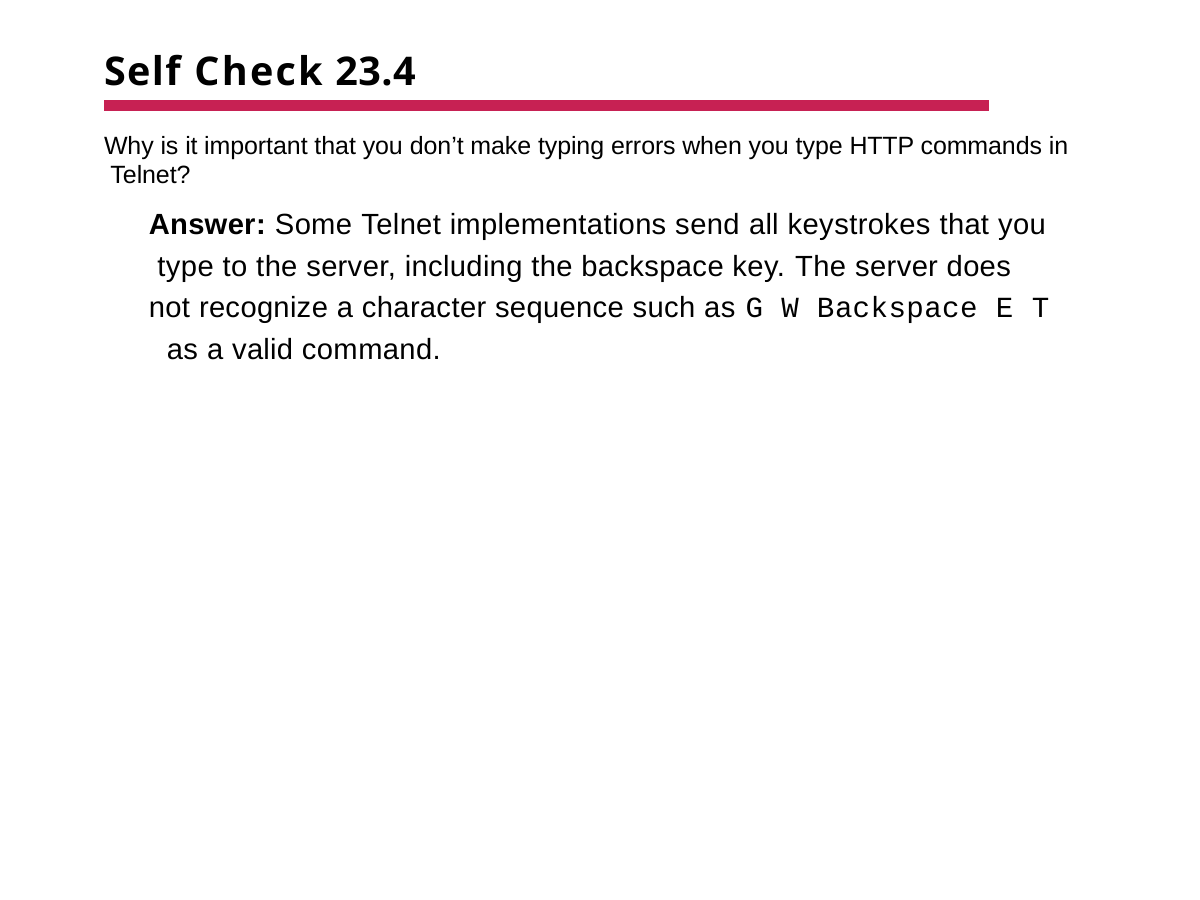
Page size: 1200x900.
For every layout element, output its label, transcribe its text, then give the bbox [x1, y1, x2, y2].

title Self Check 23.4 [102, 46, 1098, 197]
text_box Why is it important that you don’t make typing errors when you type HTTP commands in Telnet? Answer: Some Telnet implementations send all keystrokes that you type to the server, including the backspace key. The server does not recognize a character sequence such as G W Backspace E T as a valid command. [102, 130, 1076, 366]
